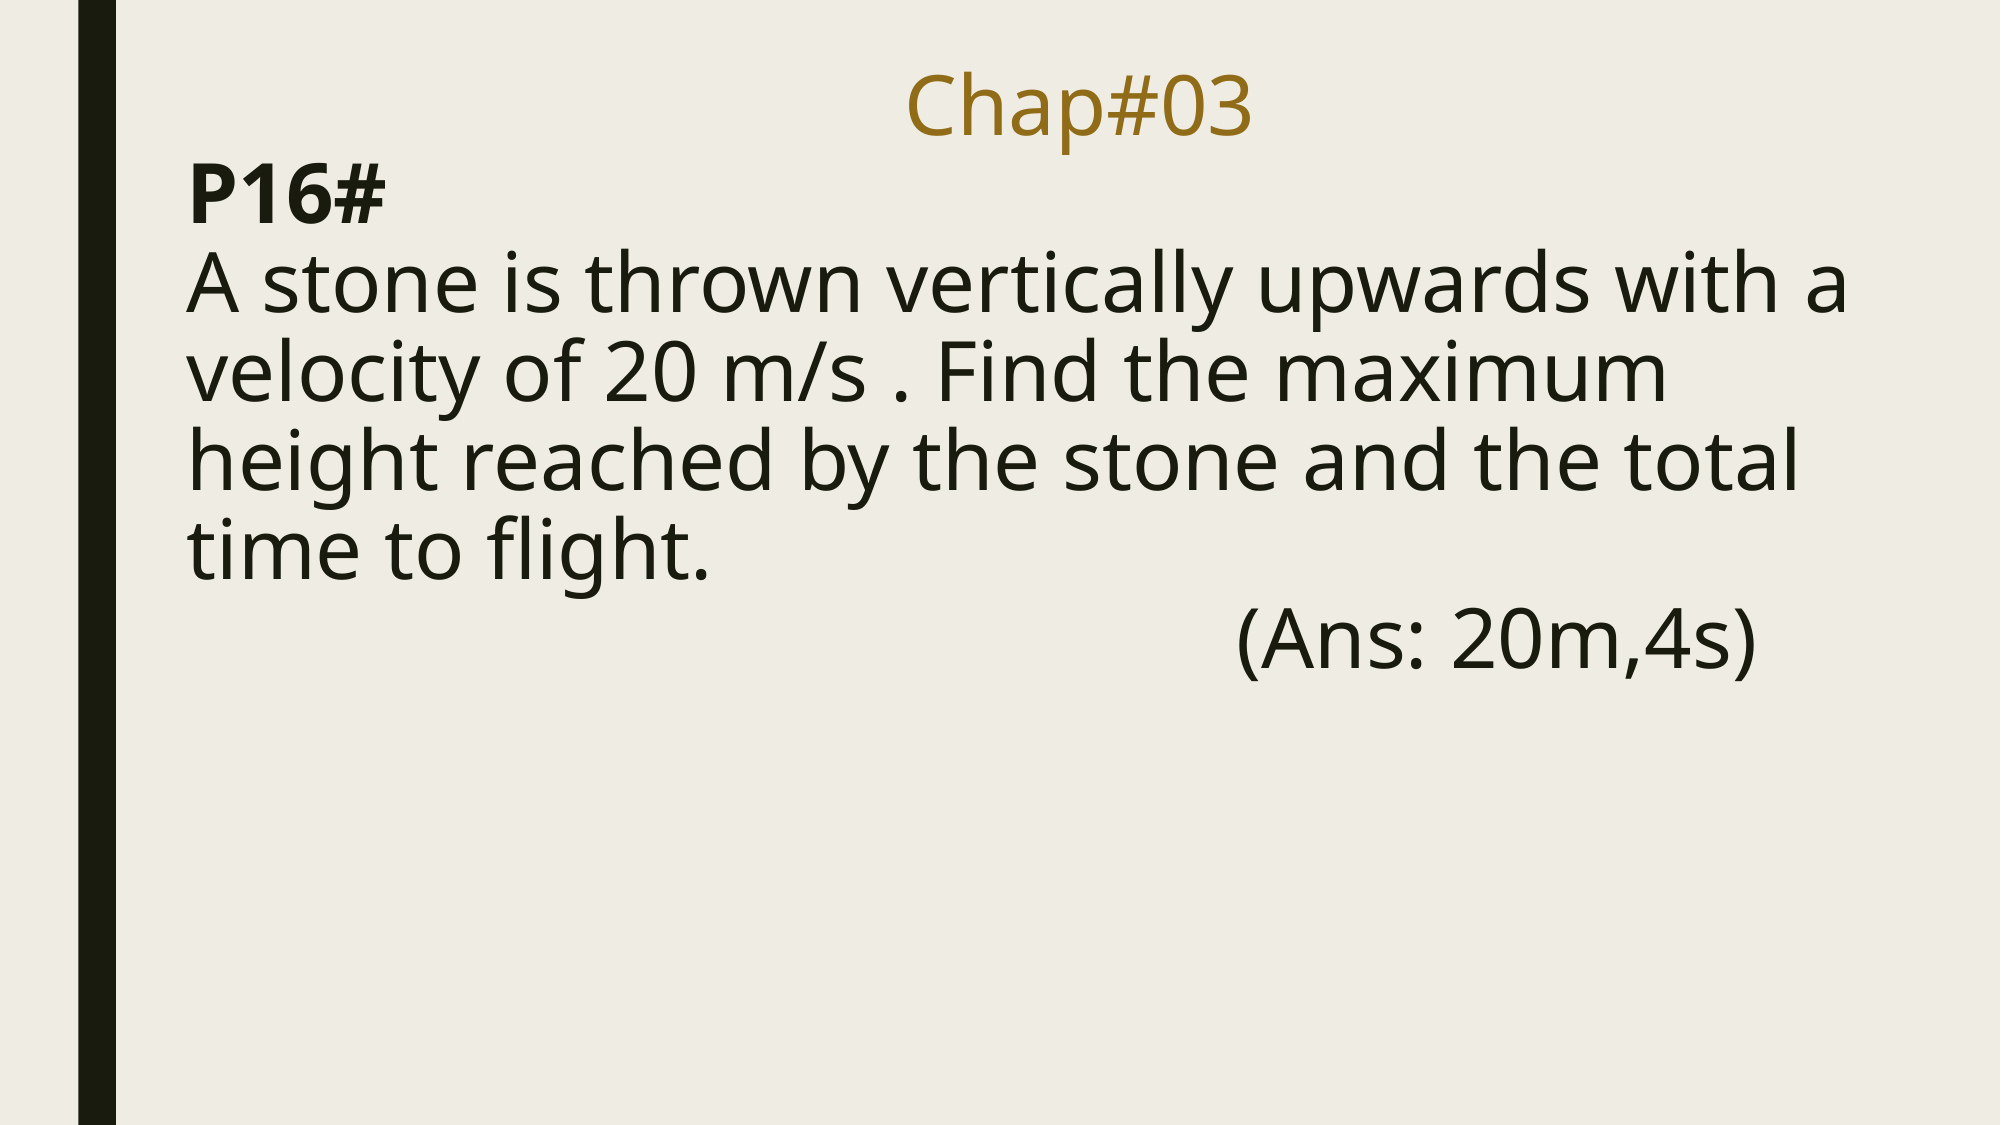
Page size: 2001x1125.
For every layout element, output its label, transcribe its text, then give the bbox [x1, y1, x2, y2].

title Chap#03 P16# A stone is thrown vertically upwards with a velocity of 20 m/s . Find the maximum height reached by the stone and the total time to flight. (Ans: 20m,4s) [171, 56, 1881, 1022]
